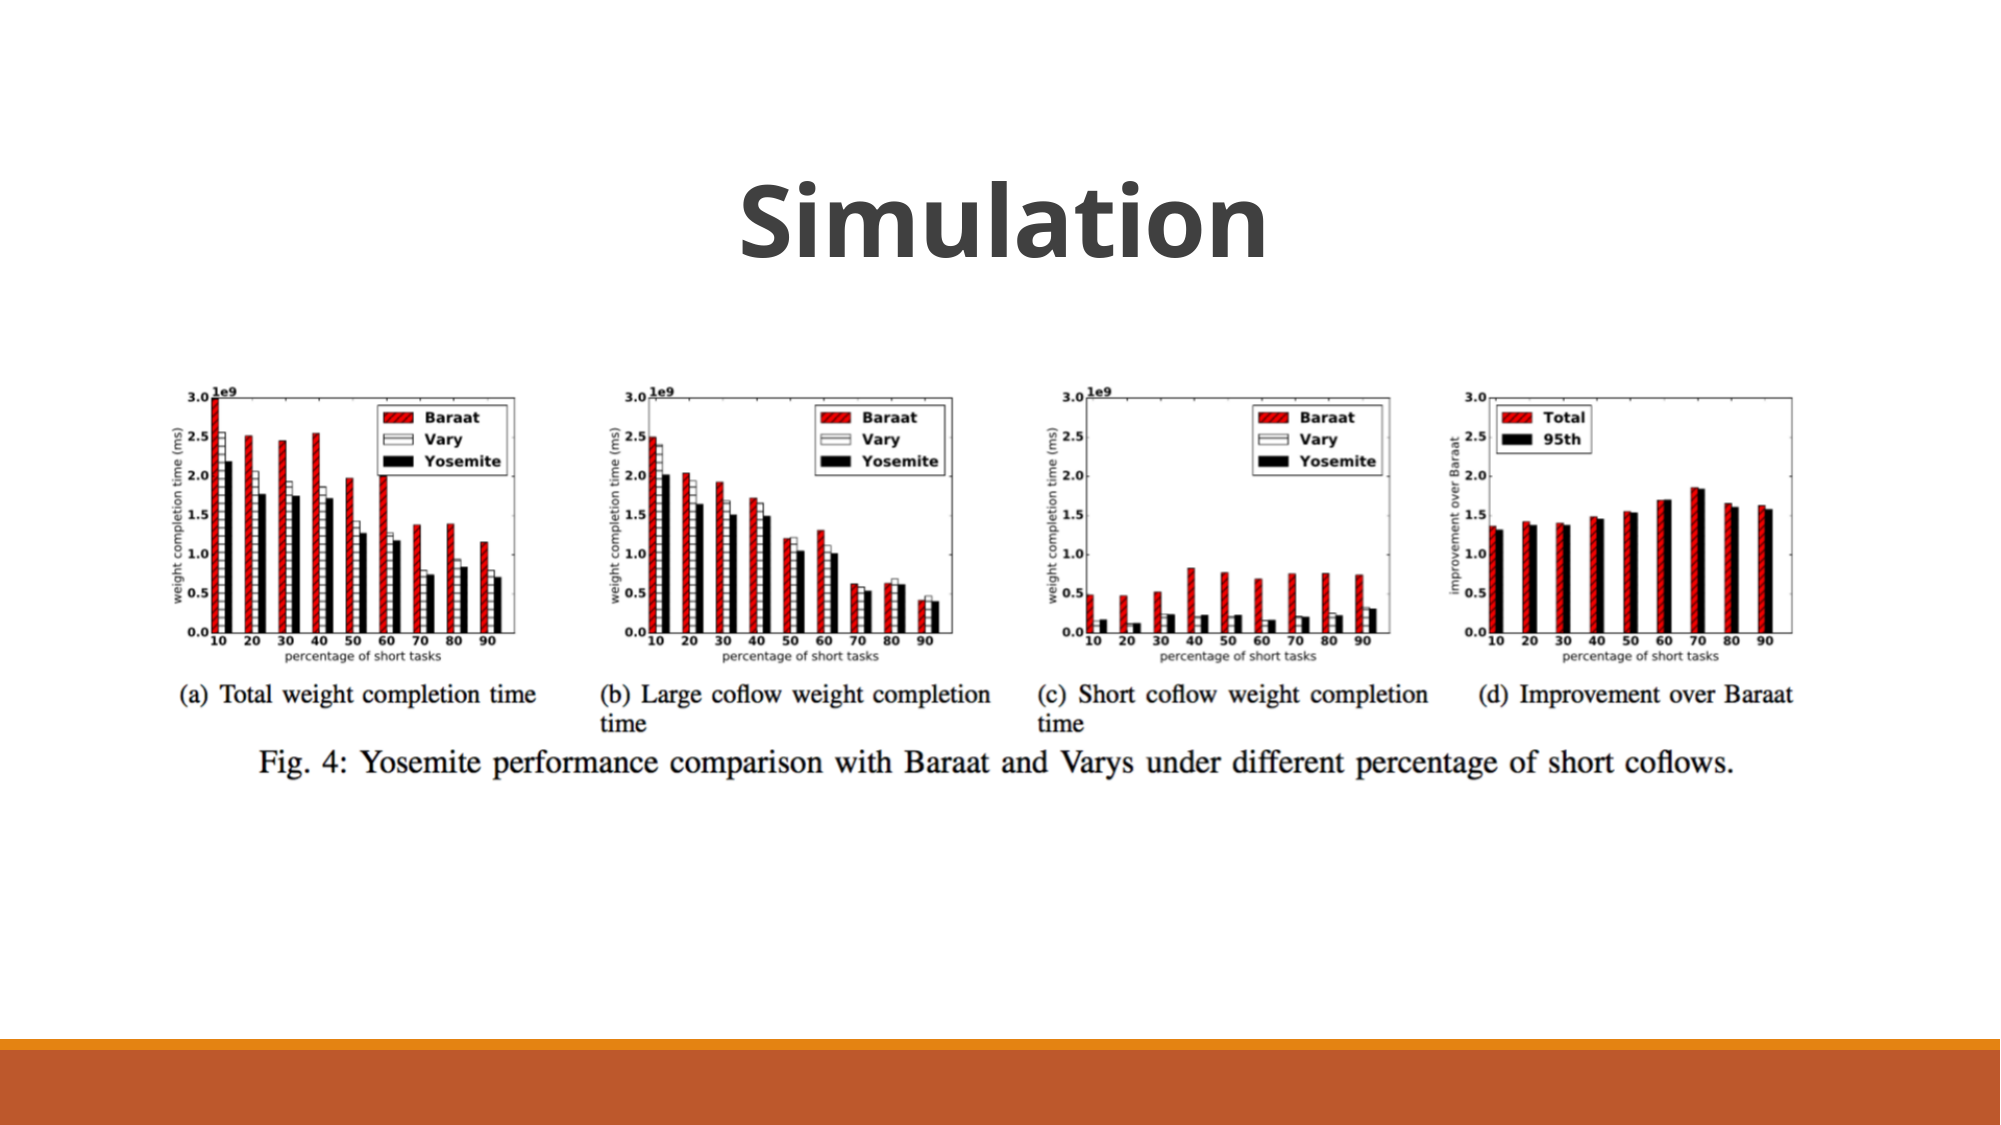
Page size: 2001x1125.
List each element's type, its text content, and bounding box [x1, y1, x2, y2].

picture [73, 284, 1937, 865]
title Simulation [180, 47, 1830, 282]
